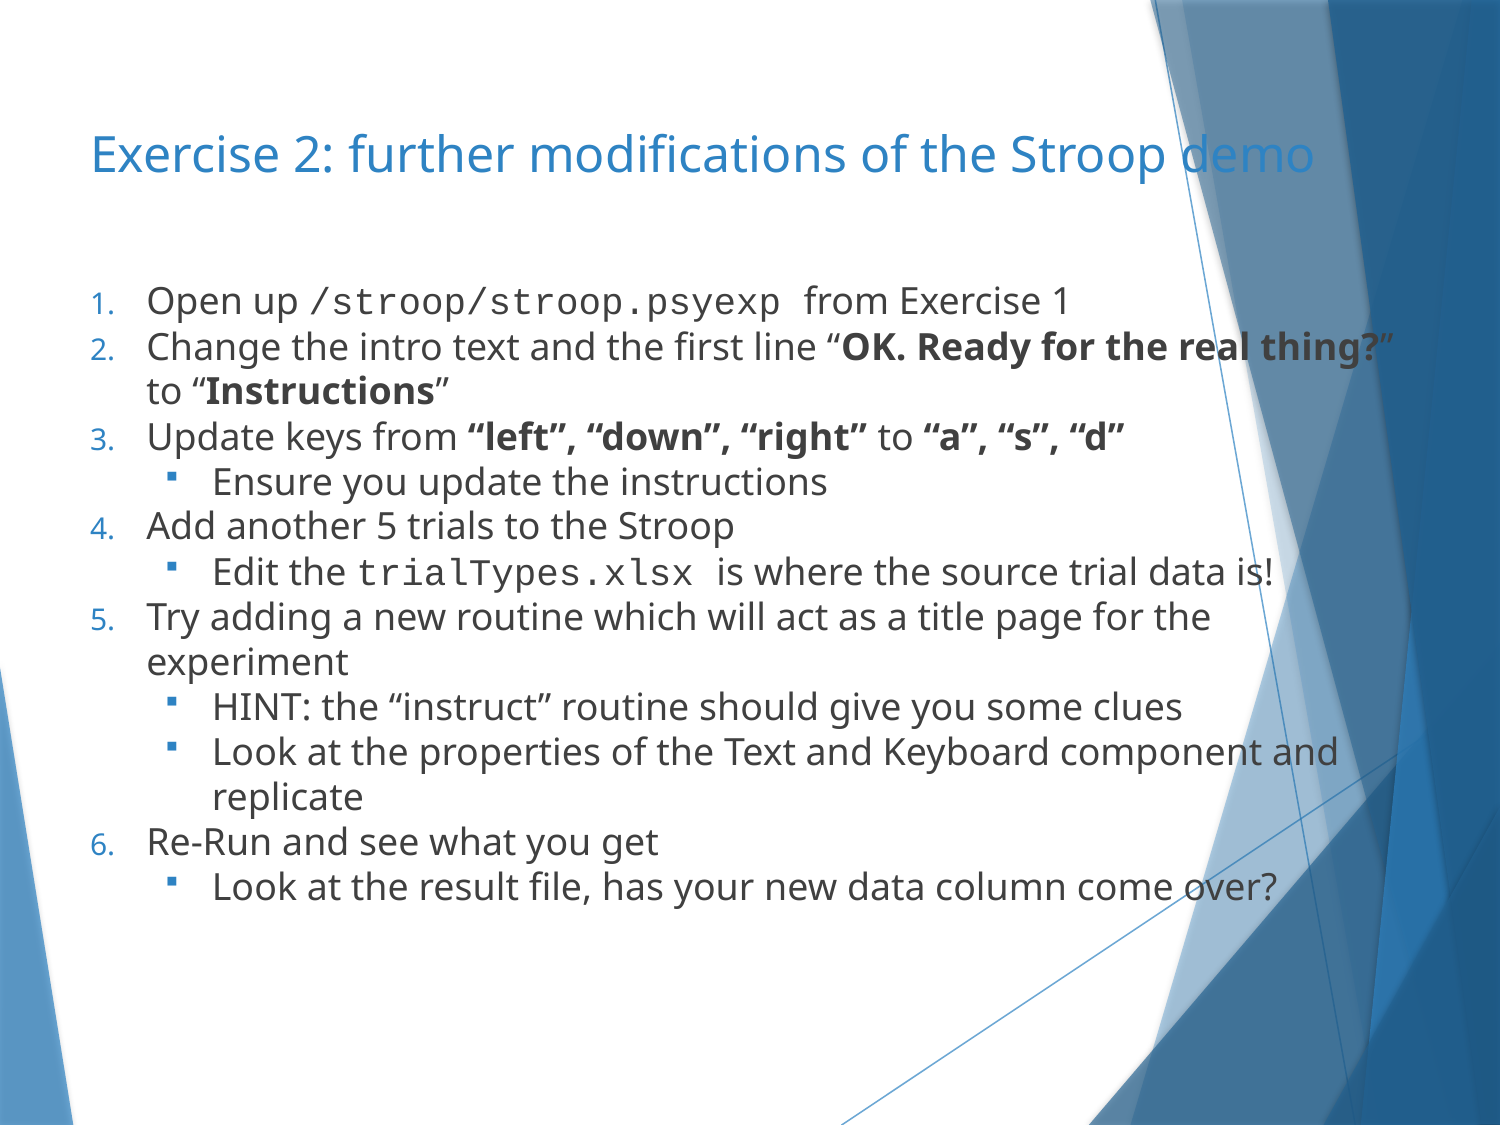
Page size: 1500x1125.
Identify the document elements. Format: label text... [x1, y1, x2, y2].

list Open up /stroop/stroop.psyexp from Exercise 1 Change the intro text and the first line “OK. Ready for the real thing?” to “Instructions” Update keys from “left”, “down”, “right” to “a”, “s”, “d” Ensure you update the instructions Add another 5 trials to the Stroop Edit the trialTypes.xlsx is where the source trial data is! Try adding a new routine which will act as a title page for the experiment HINT: the “instruct” routine should give you some clues Look at the properties of the Text and Keyboard component and replicate Re-Run and see what you get Look at the result file, has your new data column come over? [75, 262, 1425, 1078]
title Exercise 2: further modifications of the Stroop demo [75, 54, 1425, 198]
